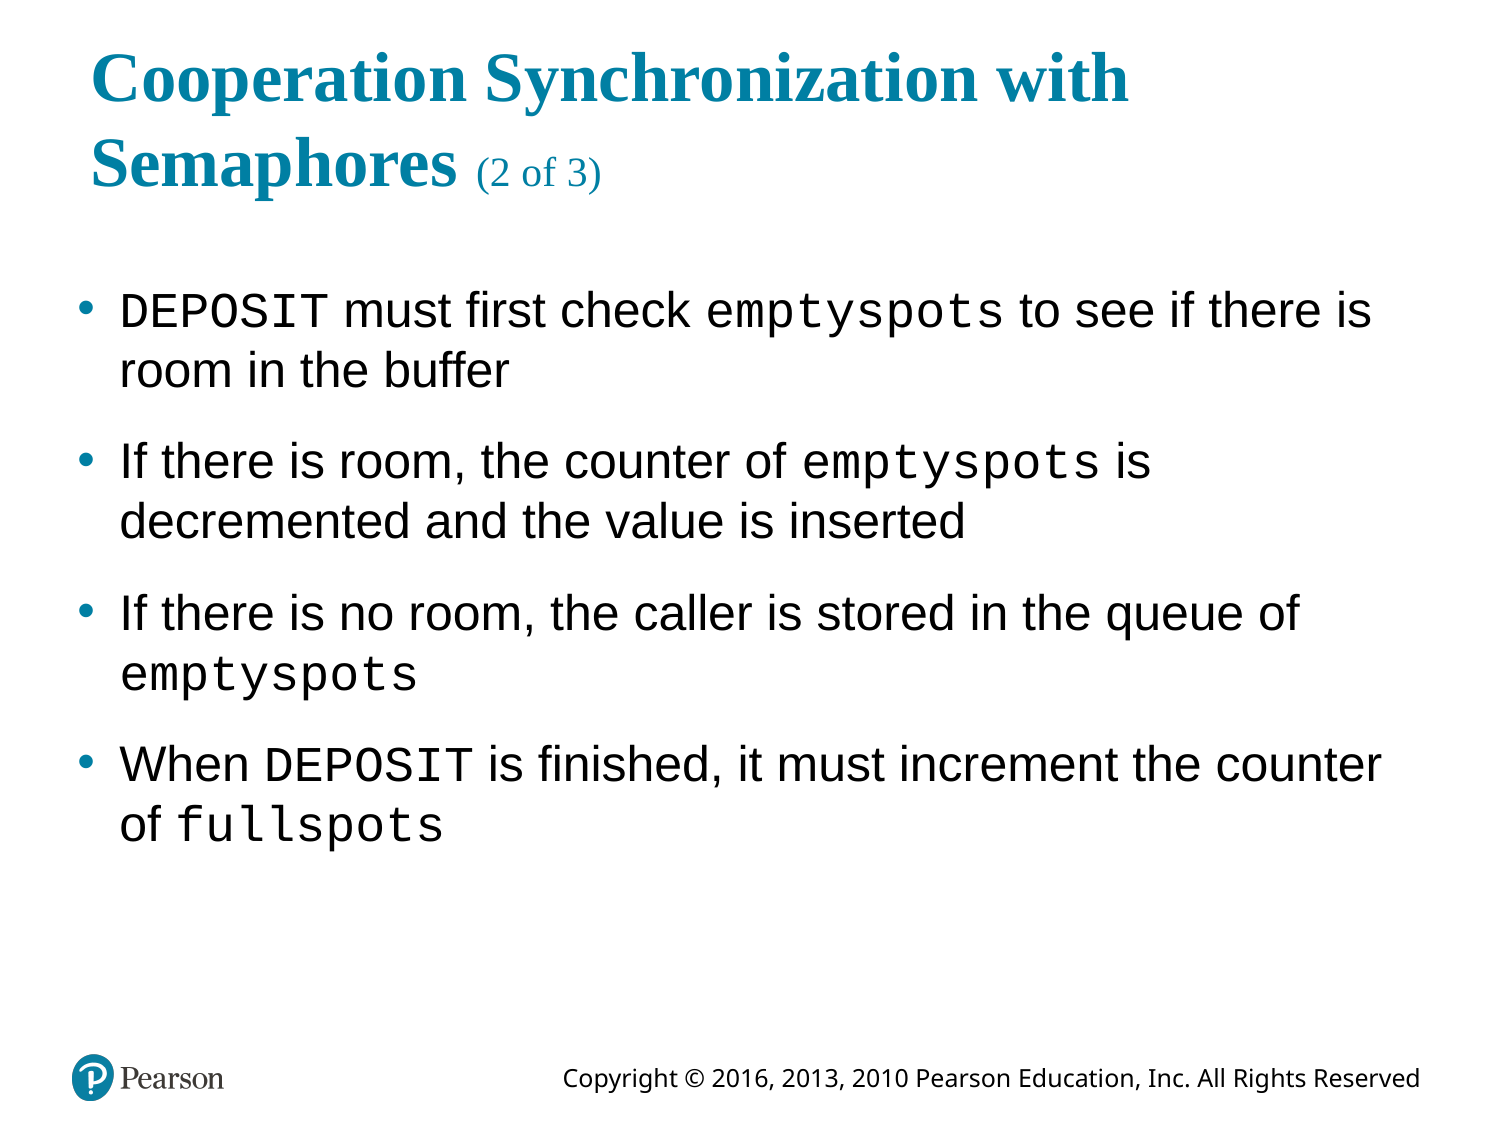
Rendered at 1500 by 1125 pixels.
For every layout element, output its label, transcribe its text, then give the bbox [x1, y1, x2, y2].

picture [98, 1054, 224, 1101]
picture [80, 1063, 106, 1088]
picture [72, 1087, 83, 1101]
title Cooperation Synchronization with Semaphores (2 of 3) [75, 35, 1425, 216]
picture [72, 1054, 88, 1070]
list DEPOSIT must first check emptyspots to see if there is room in the buffer If there is room, the counter of emptyspots is decremented and the value is inserted If there is no room, the caller is stored in the queue of emptyspots When DEPOSIT is finished, it must increment the counter of fullspots [62, 262, 1400, 1013]
